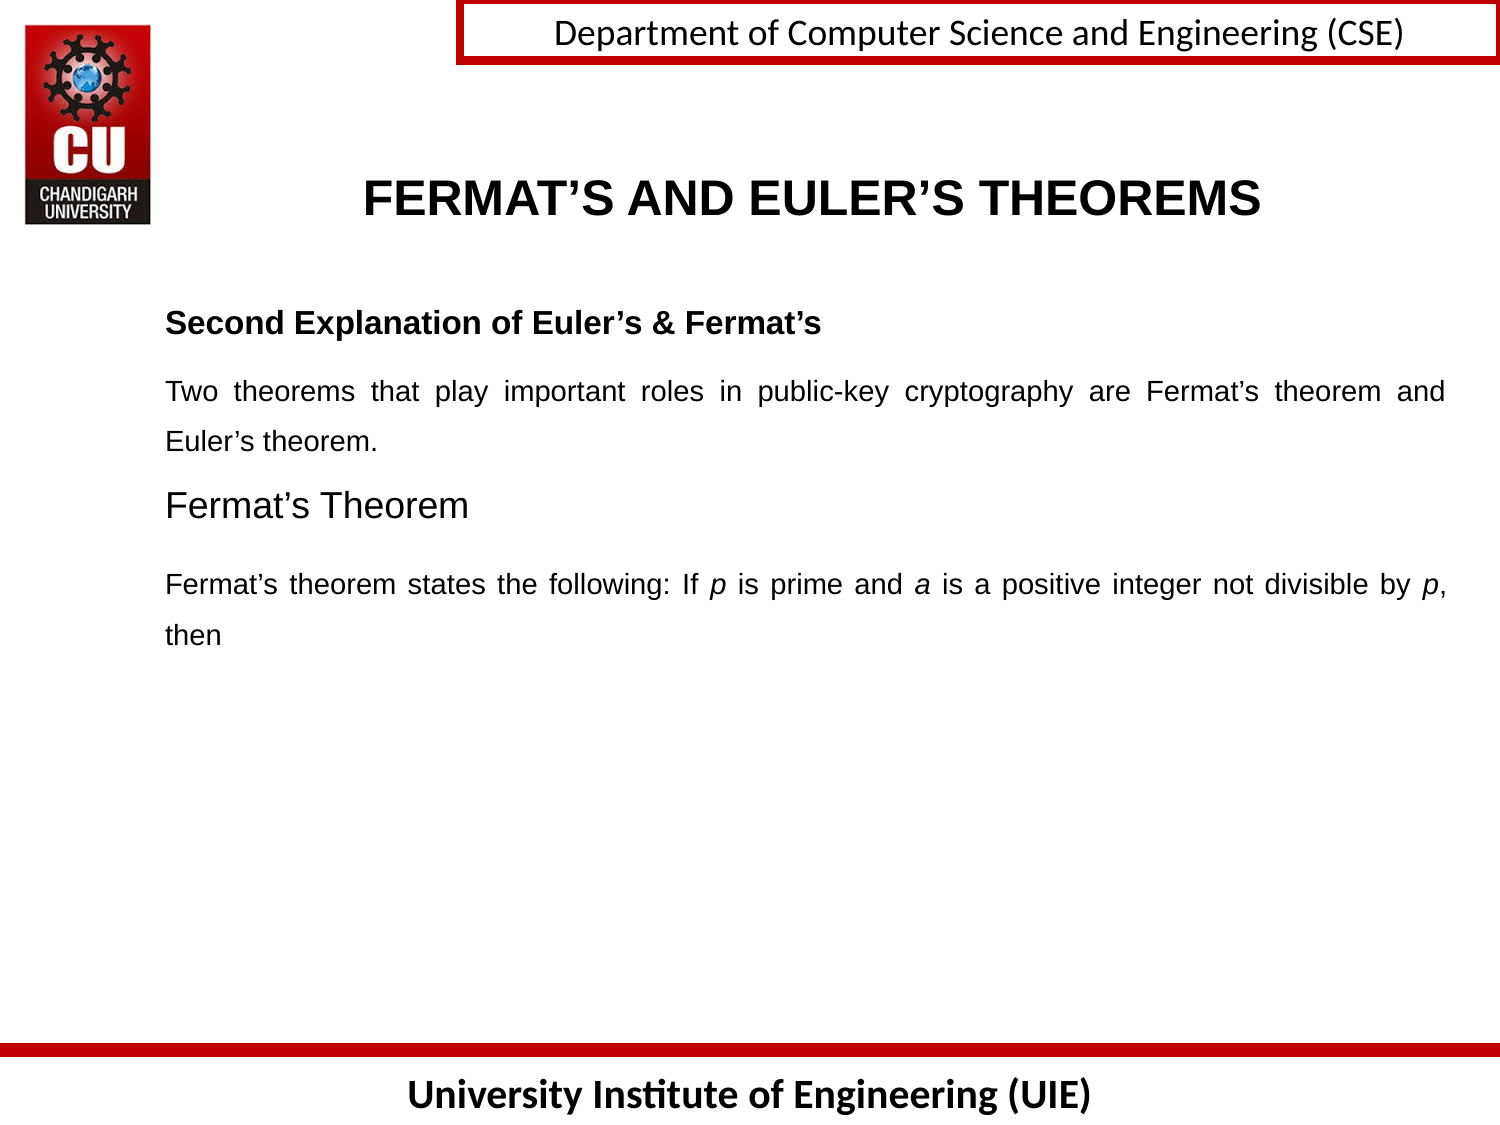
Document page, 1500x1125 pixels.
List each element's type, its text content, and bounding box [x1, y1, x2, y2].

picture [24, 24, 151, 225]
title FERMAT’S AND EULER’S THEOREMS [162, 174, 1463, 275]
list Second Explanation of Euler’s & Fermat’s Two theorems that play important roles in public-key cryptography are Fermat’s theorem and Euler’s theorem. Fermat’s Theorem Fermat’s theorem states the following: If p is prime and a is a positive integer not divisible by p, then [150, 287, 1463, 1025]
